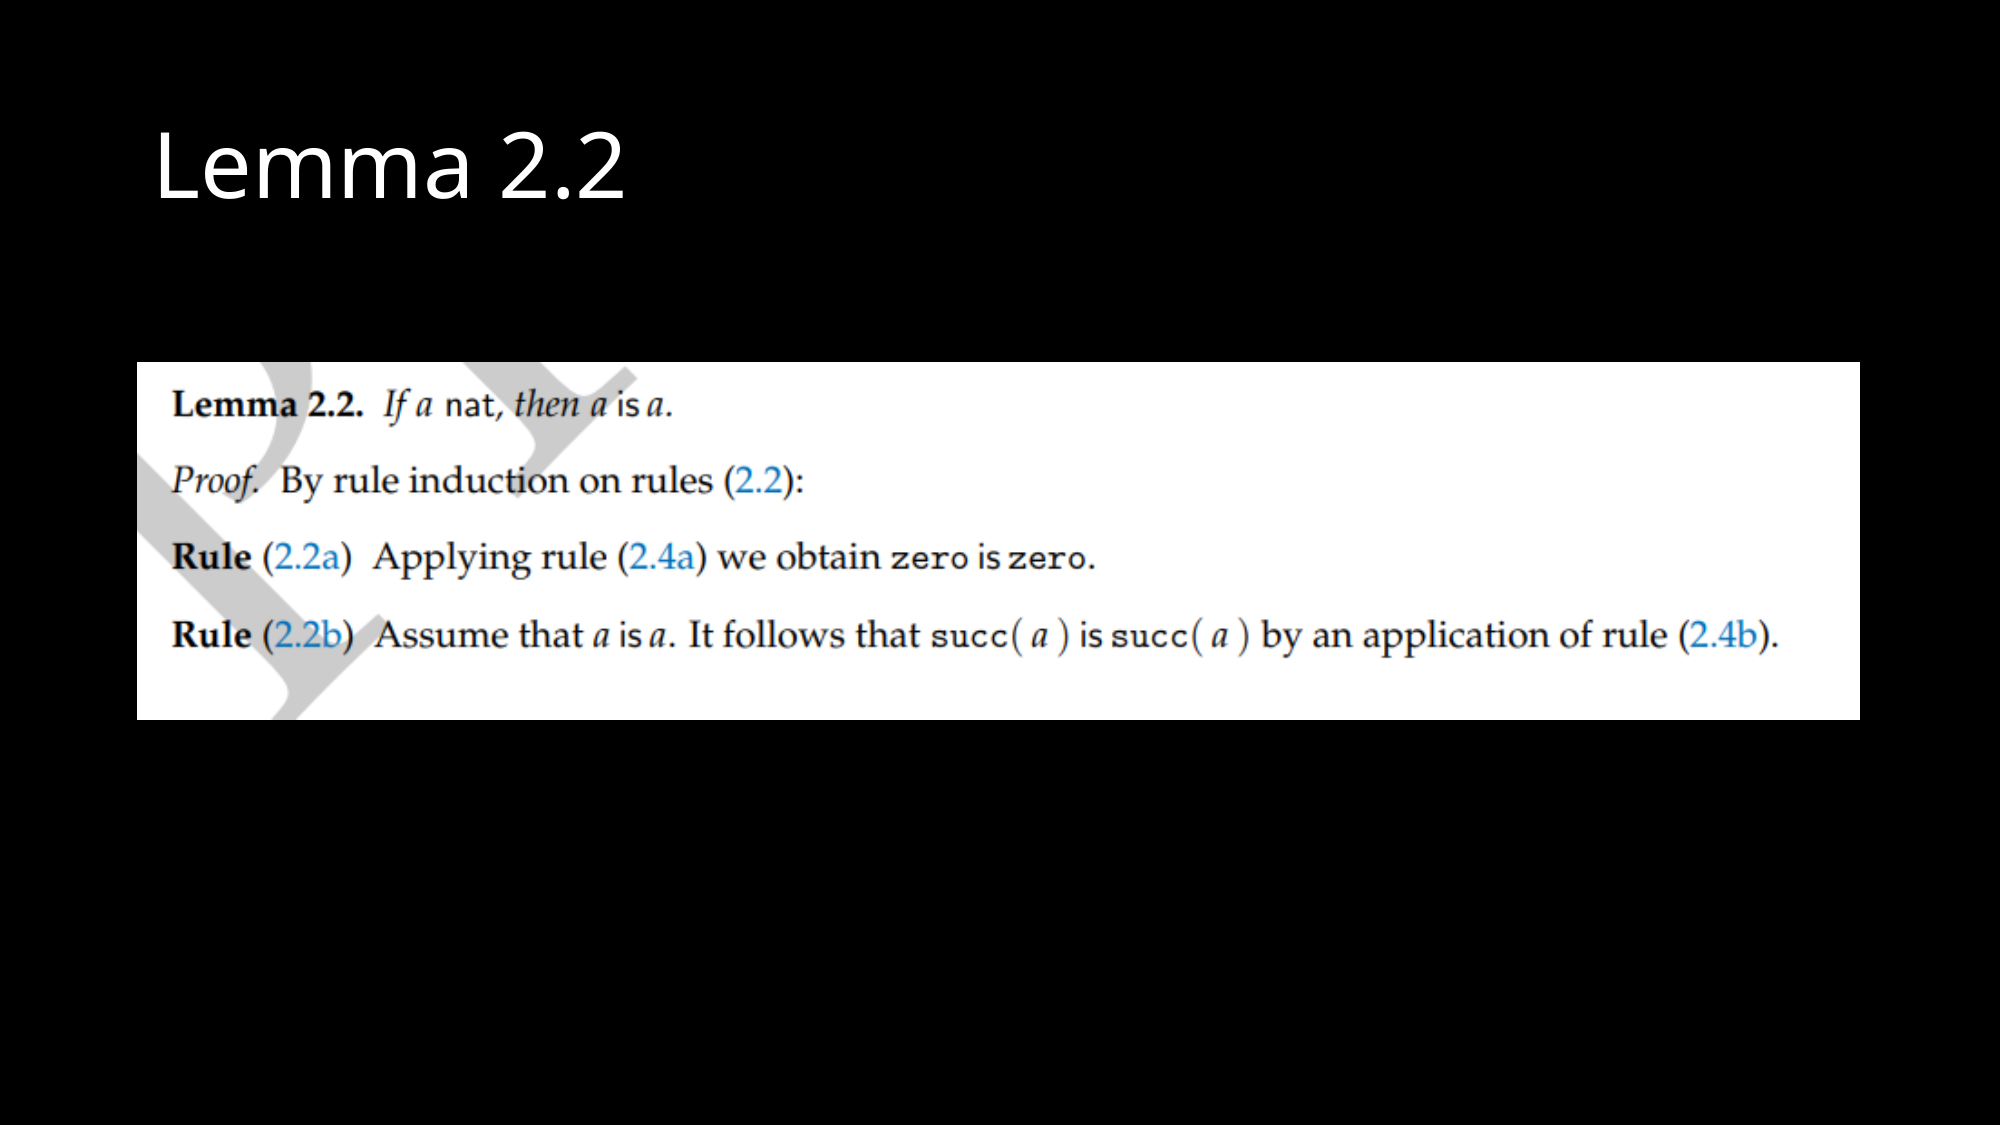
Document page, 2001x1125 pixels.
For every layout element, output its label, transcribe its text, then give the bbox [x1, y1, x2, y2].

picture [137, 362, 1860, 720]
title Lemma 2.2 [137, 59, 1863, 278]
